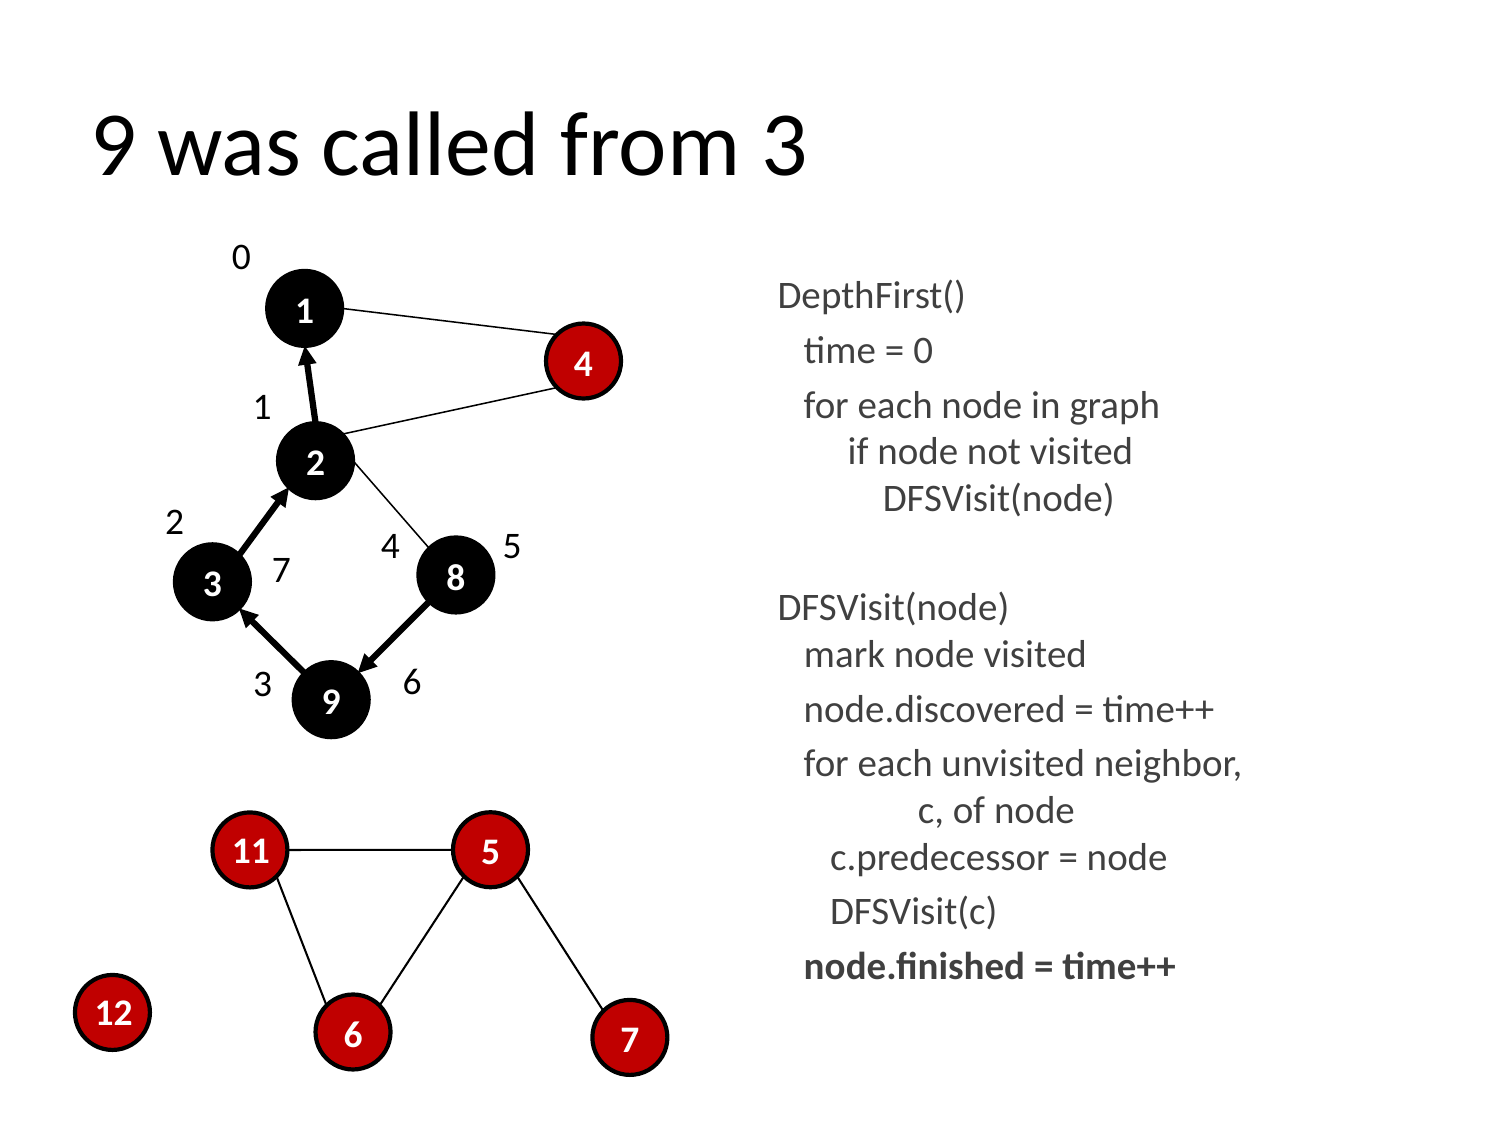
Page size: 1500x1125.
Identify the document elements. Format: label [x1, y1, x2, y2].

text_box [72, 972, 153, 1053]
text_box [217, 224, 266, 285]
list [762, 262, 1500, 1005]
text_box [150, 268, 624, 740]
text_box [210, 810, 670, 1078]
title [75, 45, 1425, 233]
